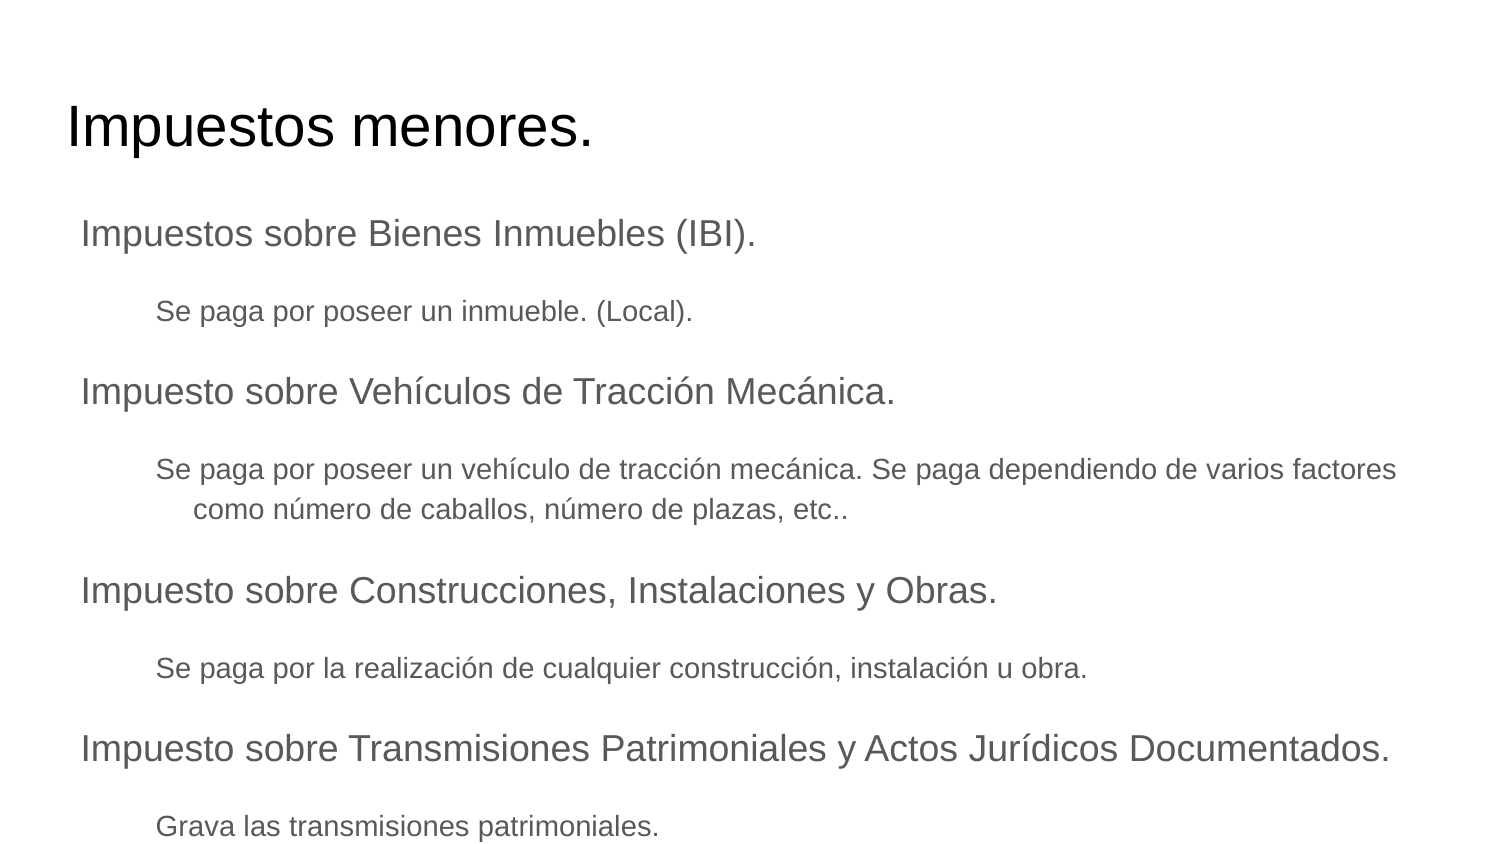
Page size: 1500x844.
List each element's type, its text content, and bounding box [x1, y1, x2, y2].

title Impuestos menores. [51, 72, 1449, 167]
list Impuestos sobre Bienes Inmuebles (IBI). Se paga por poseer un inmueble. (Local). Impuesto sobre Vehículos de Tracción Mecánica. Se paga por poseer un vehículo de tracción mecánica. Se paga dependiendo de varios factores como número de caballos, número de plazas, etc.. Impuesto sobre Construcciones, Instalaciones y Obras. Se paga por la realización de cualquier construcción, instalación u obra. Impuesto sobre Transmisiones Patrimoniales y Actos Jurídicos Documentados. Grava las transmisiones patrimoniales. [28, 186, 1457, 748]
